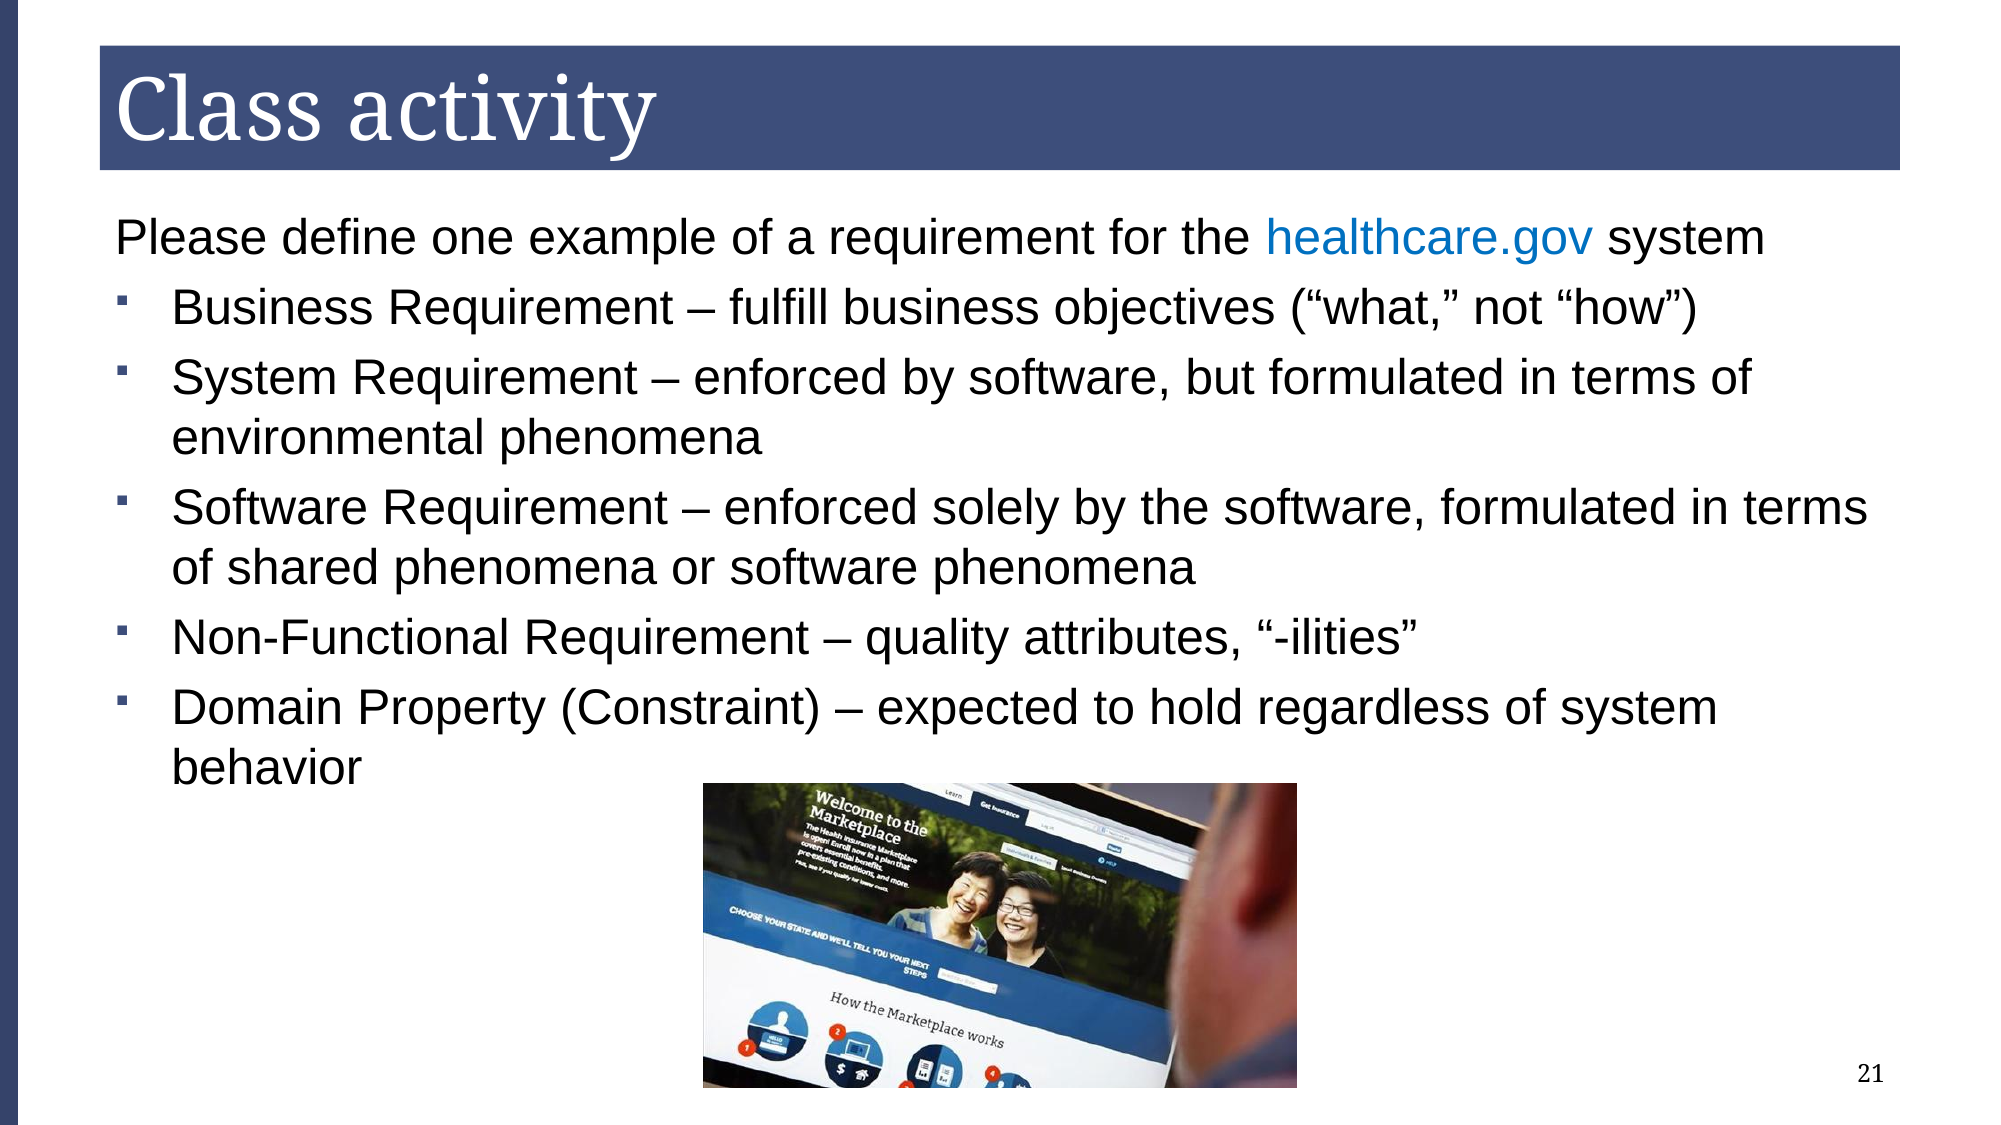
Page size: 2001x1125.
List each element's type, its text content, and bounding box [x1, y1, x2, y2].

list Please define one example of a requirement for the healthcare.gov system Business Requirement – fulfill business objectives (“what,” not “how”) System Requirement – enforced by software, but formulated in terms of environmental phenomena Software Requirement – enforced solely by the software, formulated in terms of shared phenomena or software phenomena Non-Functional Requirement – quality attributes, “-ilities” Domain Property (Constraint) – expected to hold regardless of system behavior [99, 197, 1900, 941]
title Class activity [99, 45, 1900, 171]
picture [0, 0, 18, 1125]
slide_number 21 [1433, 1023, 1901, 1100]
picture [703, 783, 1297, 1088]
